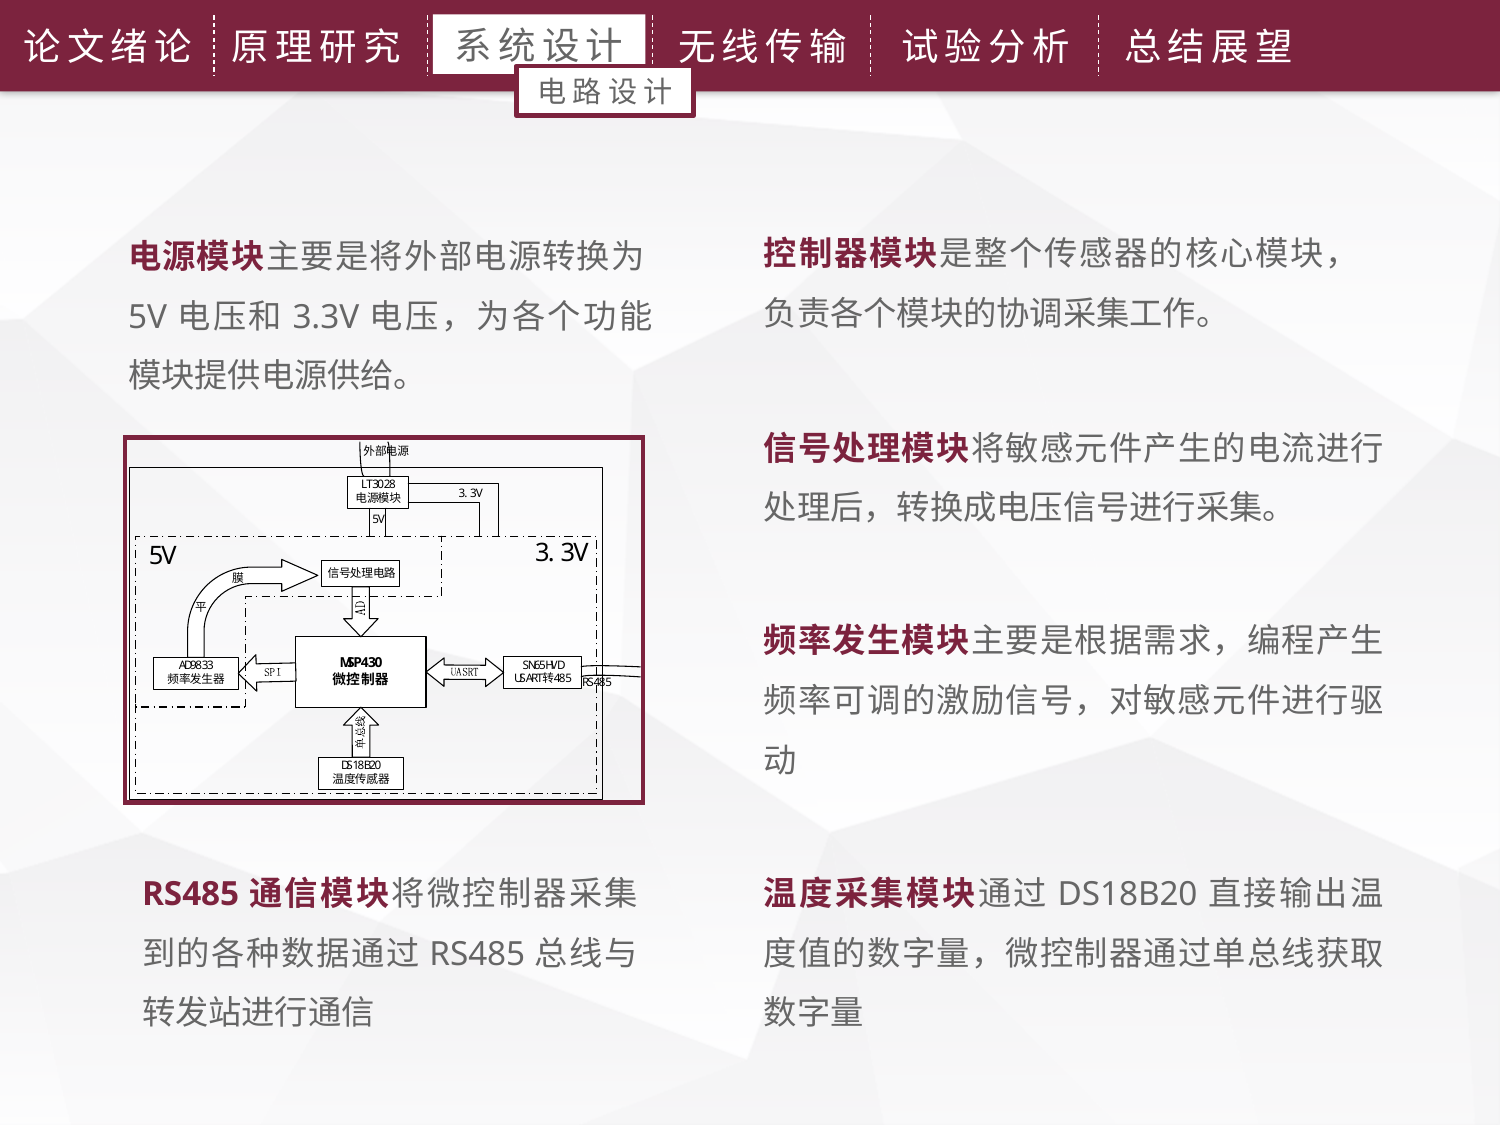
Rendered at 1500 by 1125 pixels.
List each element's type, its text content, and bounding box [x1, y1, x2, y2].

text_box [0, 0, 1500, 92]
text_box 论文绪论 [8, 15, 213, 76]
text_box 系统设计 [432, 14, 646, 74]
text_box 信号处理模块将敏感元件产生的电流进行处理后，转换成电压信号进行采集。 [749, 399, 1399, 534]
text_box 电路设计 [516, 66, 694, 116]
text_box 频率发生模块主要是根据需求，编程产生频率可调的激励信号，对敏感元件进行驱动 [749, 591, 1399, 787]
text_box 无线传输 [663, 15, 870, 76]
text_box RS485通信模块将微控制器采集到的各种数据通过RS485总线与转发站进行通信 [127, 844, 653, 1039]
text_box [127, 439, 641, 800]
text_box 试验分析 [886, 15, 1098, 76]
text_box 原理研究 [217, 15, 427, 76]
text_box 无线传输 [871, 15, 876, 76]
text_box 电源模块主要是将外部电源转换为5V电压和3.3V电压，为各个功能模块提供电源供给。 [113, 207, 668, 402]
text_box 总结展望 [1109, 15, 1322, 76]
picture [0, 92, 1500, 1125]
text_box 控制器模块是整个传感器的核心模块，负责各个模块的协调采集工作。 [749, 205, 1374, 340]
text_box 温度采集模块通过DS18B20直接输出温度值的数字量，微控制器通过单总线获取数字量 [749, 844, 1399, 1039]
